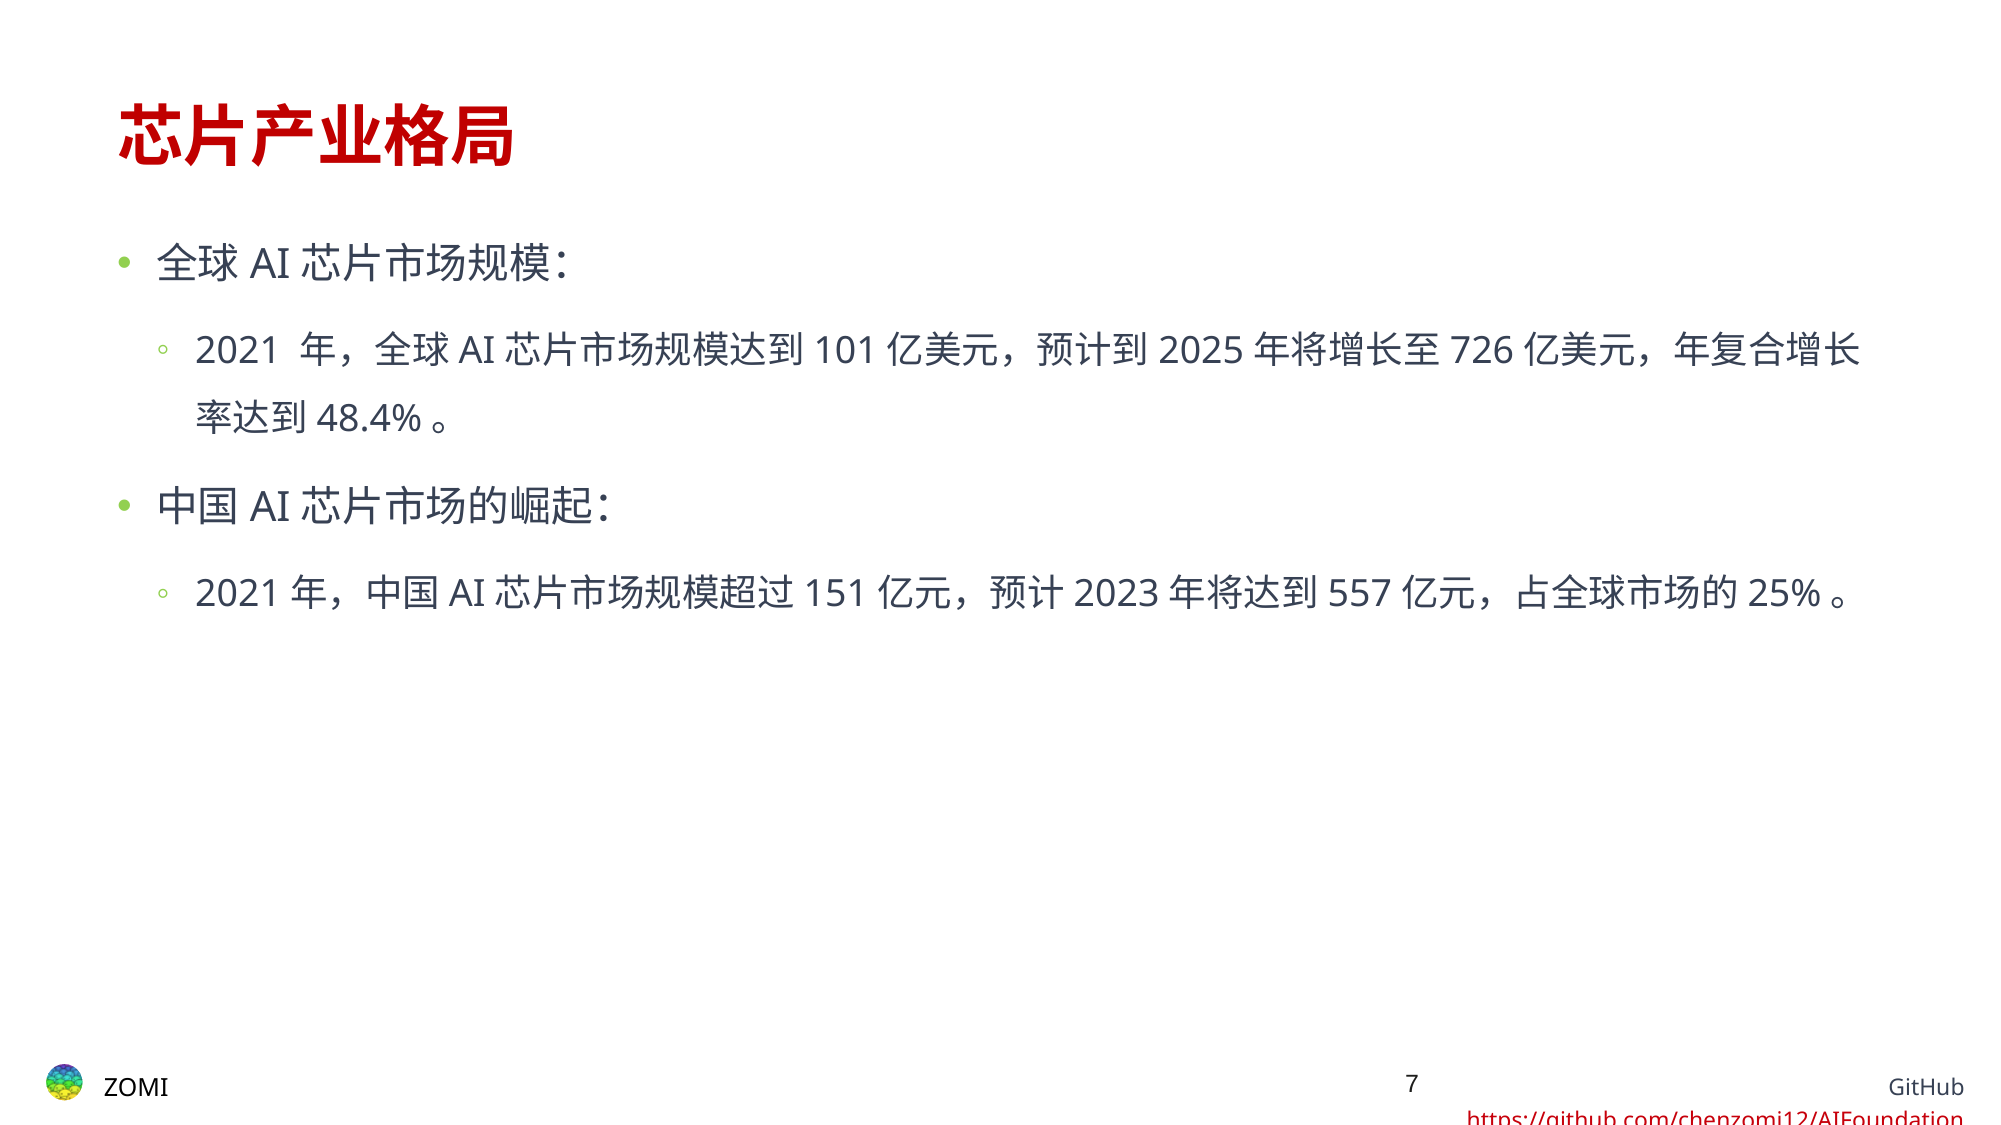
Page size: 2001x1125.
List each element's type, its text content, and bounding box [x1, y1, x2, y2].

title 芯片产业格局 [102, 85, 1901, 183]
list 全球AI芯片市场规模： 2021 年，全球AI芯片市场规模达到101亿美元，预计到2025年将增长至726亿美元，年复合增长率达到48.4%。 中国AI芯片市场的崛起： 2021年，中国AI芯片市场规模超过151亿元，预计2023年将达到557亿元，占全球市场的25%。 [102, 204, 1901, 1043]
picture [47, 1065, 82, 1100]
